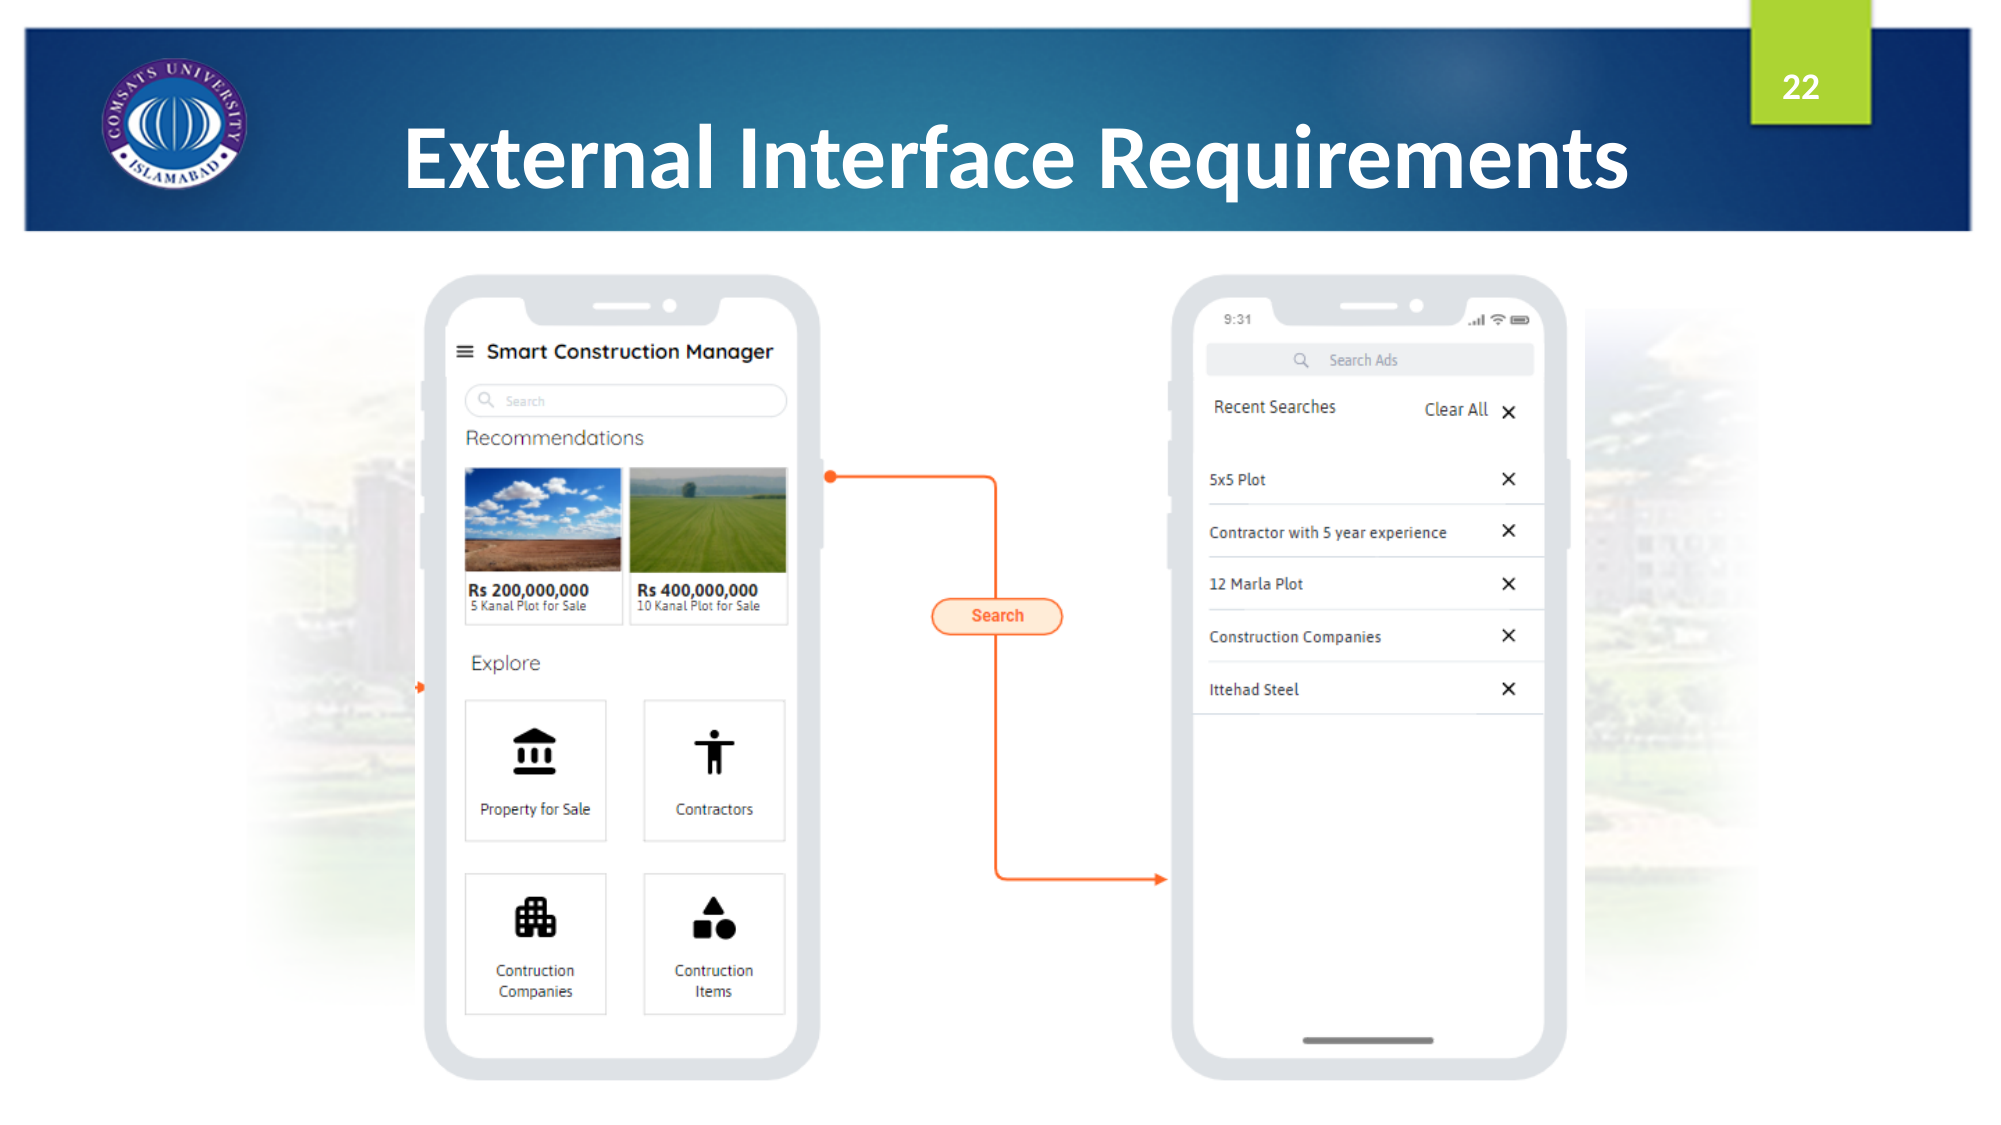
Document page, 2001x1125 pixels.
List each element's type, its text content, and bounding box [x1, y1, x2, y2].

text_box 22 [1767, 55, 1871, 115]
picture [0, 0, 2000, 1125]
title External Interface Requirements [267, 32, 1768, 217]
